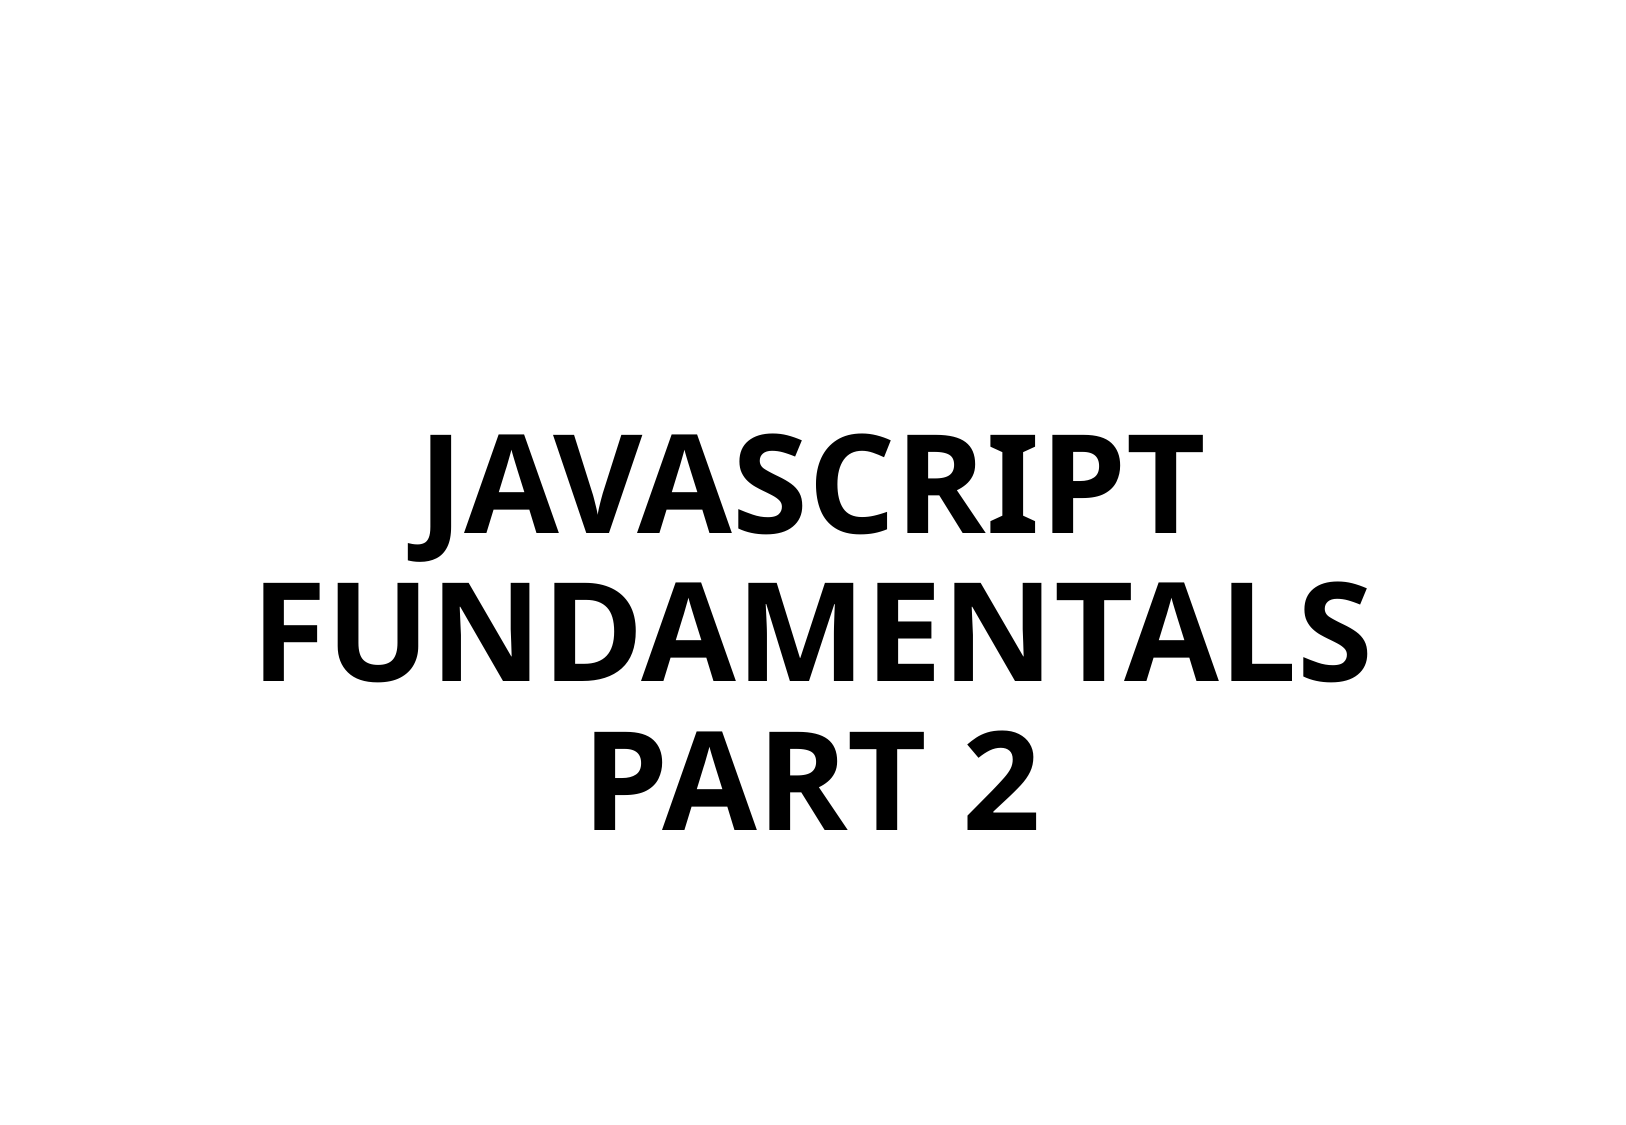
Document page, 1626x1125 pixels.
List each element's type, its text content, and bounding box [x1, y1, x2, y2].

text_box JAVASCRIPT FUNDAMENTALS PART 2 [121, 407, 1504, 802]
